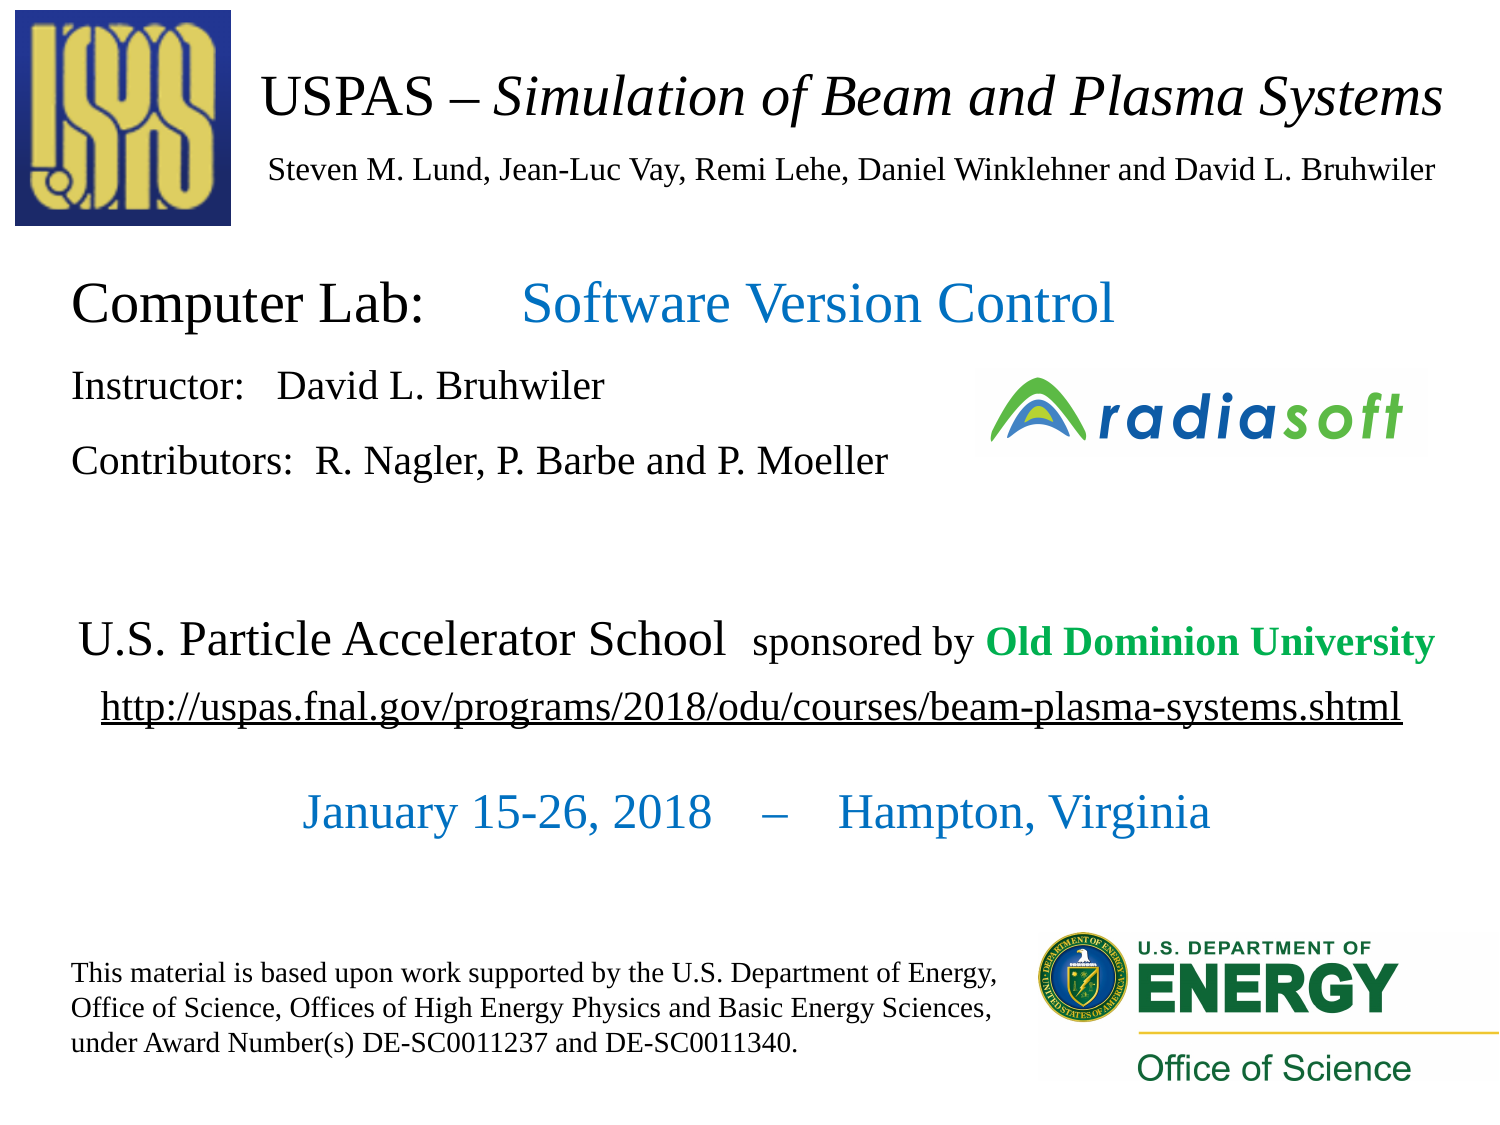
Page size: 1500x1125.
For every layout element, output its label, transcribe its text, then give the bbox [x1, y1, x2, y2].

title USPAS – Simulation of Beam and Plasma Systems Steven M. Lund, Jean-Luc Vay, Remi Lehe, Daniel Winklehner and David L. Bruhwiler [235, 22, 1499, 188]
text_box U.S. Particle Accelerator School sponsored by Old Dominion University http://uspas.fnal.gov/programs/2018/odu/courses/beam-plasma-systems.shtml January 15-26, 2018 – Hampton, Virginia [56, 581, 1458, 863]
text_box Instructor: David L. Bruhwiler Contributors: R. Nagler, P. Barbe and P. Moeller [56, 350, 1500, 490]
text_box Computer Lab: Software Version Control [56, 255, 1458, 343]
text_box This material is based upon work supported by the U.S. Department of Energy, Office of Science, Offices of High Energy Physics and Basic Energy Sciences, under Award Number(s) DE-SC0011237 and DE-SC0011340. [56, 946, 1033, 1066]
picture [1038, 931, 1499, 1082]
picture [974, 368, 1428, 457]
picture [14, 10, 231, 226]
